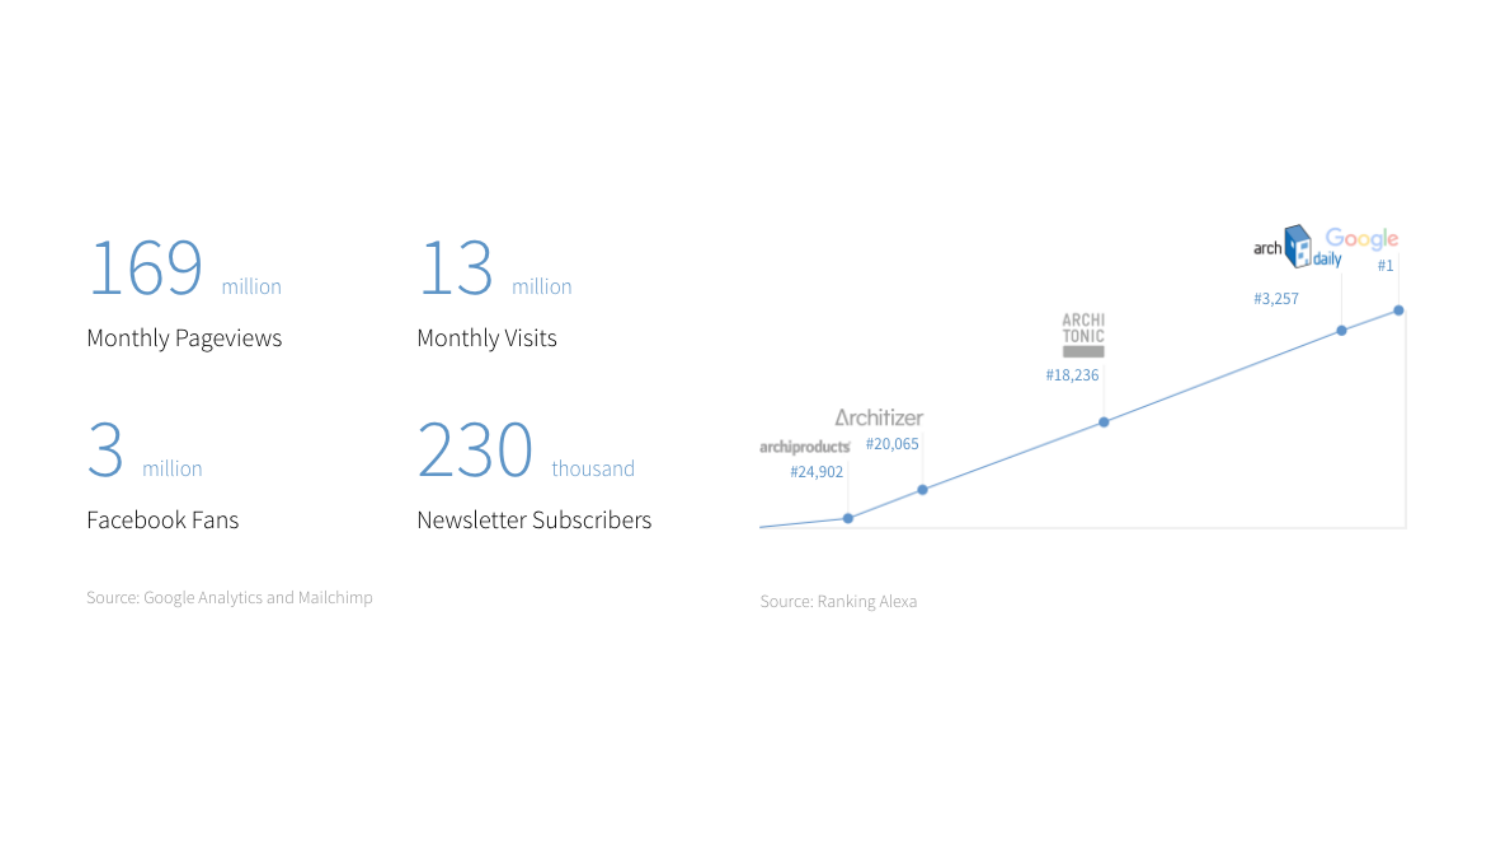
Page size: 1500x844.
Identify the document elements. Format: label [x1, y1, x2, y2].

picture [0, 140, 1500, 704]
